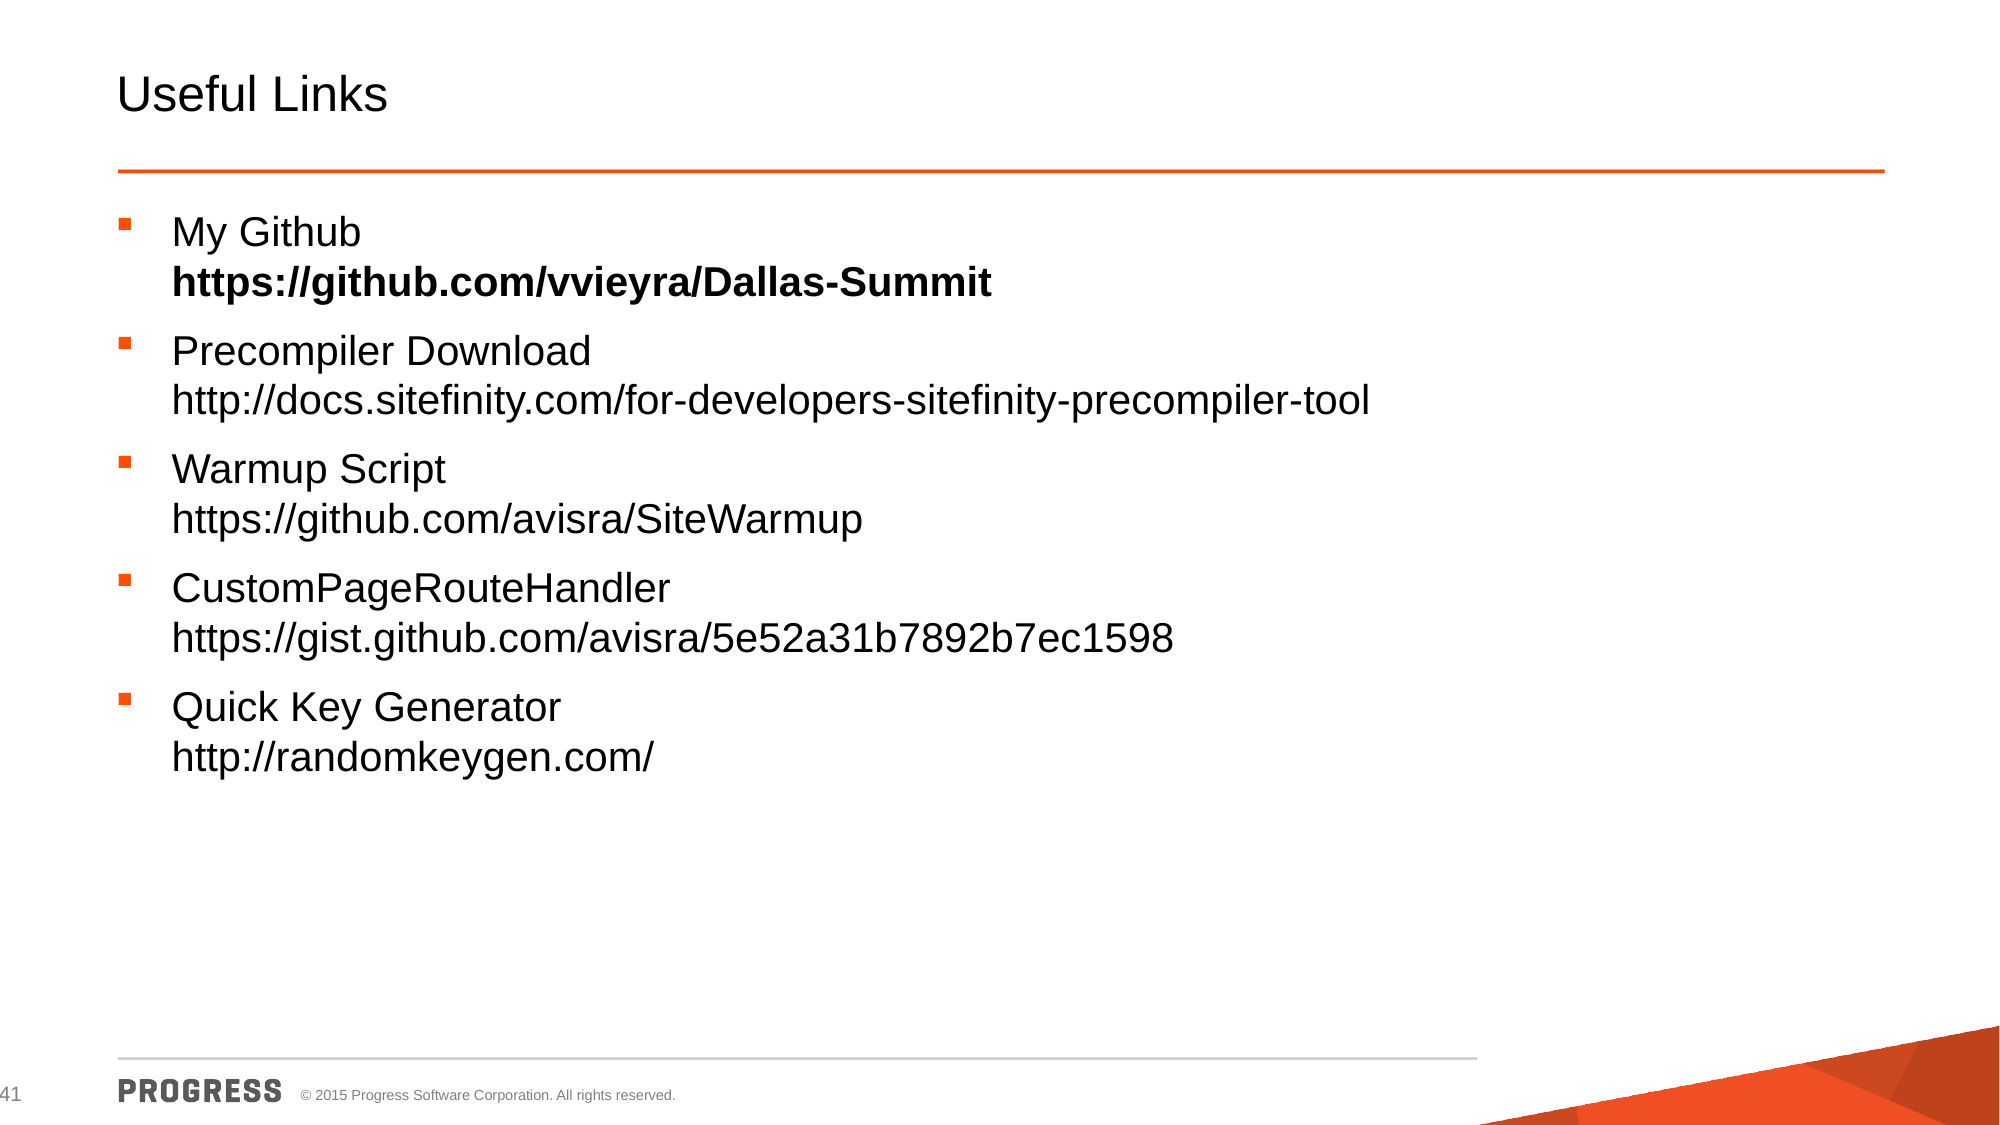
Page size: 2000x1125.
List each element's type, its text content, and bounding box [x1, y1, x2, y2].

list My Github https://github.com/vvieyra/Dallas-Summit Precompiler Download http://docs.sitefinity.com/for-developers-sitefinity-precompiler-tool Warmup Script https://github.com/avisra/SiteWarmup CustomPageRouteHandler https://gist.github.com/avisra/5e52a31b7892b7ec1598 Quick Key Generator http://randomkeygen.com/ [100, 196, 1801, 1068]
title Useful Links [100, 60, 1874, 131]
picture [0, 0, 2000, 1125]
